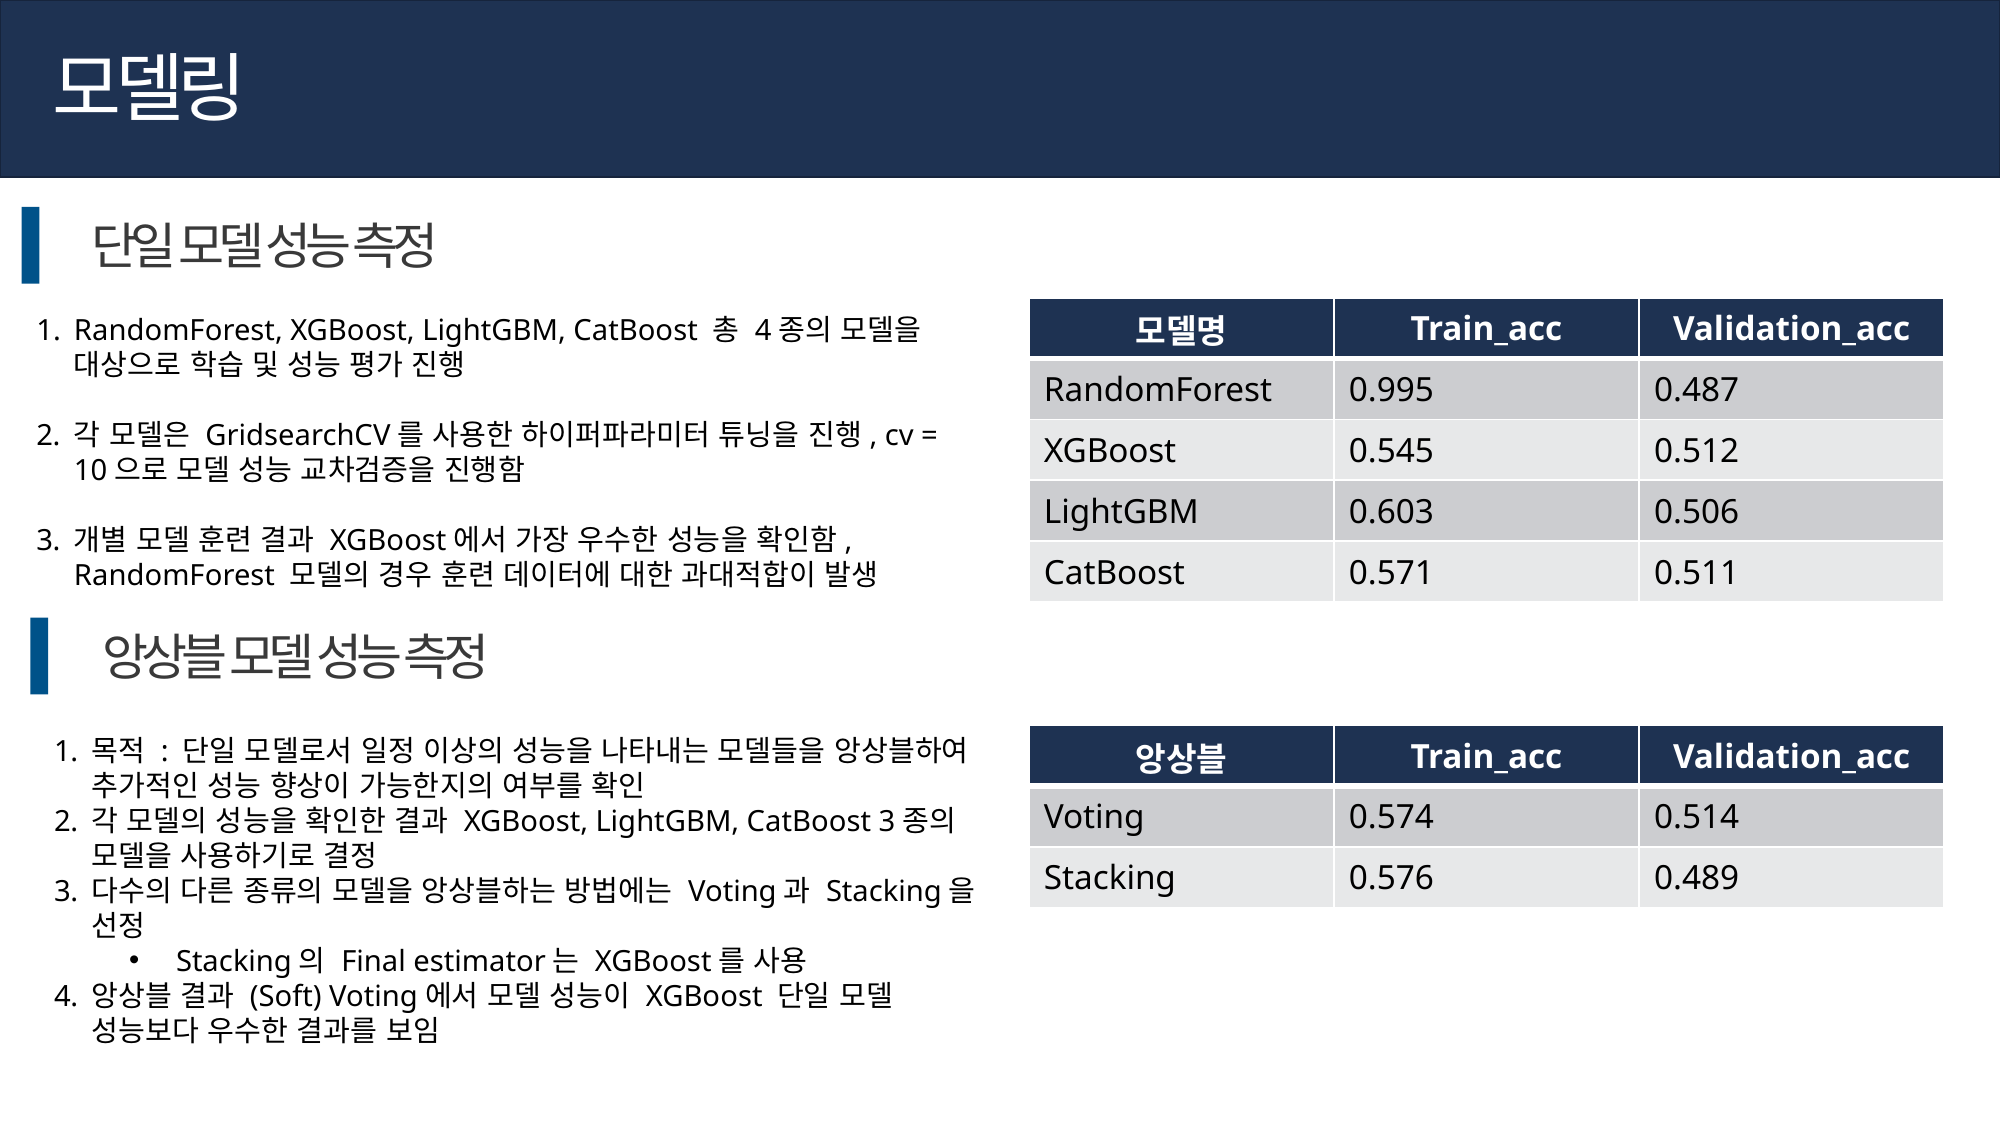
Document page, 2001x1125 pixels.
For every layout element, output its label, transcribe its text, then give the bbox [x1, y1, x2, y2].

text_box RandomForest, XGBoost, LightGBM, CatBoost 총 4종의 모델을 대상으로 학습 및 성능 평가 진행 각 모델은 GridsearchCV를 사용한 하이퍼파라미터 튜닝을 진행, cv = 10으로 모델 성능 교차검증을 진행함 개별 모델 훈련 결과 XGBoost에서 가장 우수한 성능을 확인함, RandomForest 모델의 경우 훈련 데이터에 대한 과대적합이 발생 [21, 304, 988, 599]
table_cell LightGBM [1030, 481, 1333, 540]
table_header Validation_acc [1640, 299, 1943, 356]
table_cell 0.506 [1640, 481, 1943, 540]
table_cell RandomForest [1030, 361, 1333, 419]
table_cell XGBoost [1030, 420, 1333, 479]
table_header Validation_acc [1640, 726, 1943, 783]
text_box [21, 206, 40, 285]
table_cell 0.571 [1335, 542, 1638, 601]
table_cell 0.487 [1640, 361, 1943, 419]
table_cell 0.574 [1335, 789, 1638, 846]
table_cell 0.995 [1335, 361, 1638, 419]
table_cell 0.576 [1335, 848, 1638, 907]
table_cell 0.489 [1640, 848, 1943, 907]
text_box [0, 0, 2000, 178]
text_box 단일 모델 성능 측정 [76, 207, 454, 283]
table_cell 0.512 [1640, 420, 1943, 479]
table_cell 0.603 [1335, 481, 1638, 540]
text_box 목적 : 단일 모델로서 일정 이상의 성능을 나타내는 모델들을 앙상블하여 추가적인 성능 향상이 가능한지의 여부를 확인 각 모델의 성능을 확인한 결과 XGBoost, LightGBM, CatBoost 3종의 모델을 사용하기로 결정 다수의 다른 종류의 모델을 앙상블하는 방법에는 Voting과 Stacking을 선정 Stacking의 Final estimator는 XGBoost를 사용 앙상블 결과 (Soft) Voting에서 모델 성능이 XGBoost 단일 모델 성능보다 우수한 결과를 보임 [39, 725, 1006, 1055]
table_cell 0.514 [1640, 789, 1943, 846]
table_cell Stacking [1030, 848, 1333, 907]
table_cell Voting [1030, 789, 1333, 846]
text_box 모델링 [37, 33, 262, 138]
text_box [29, 617, 49, 695]
table_header 모델명 [1030, 299, 1333, 356]
text_box 앙상블 모델 성능 측정 [87, 618, 505, 693]
table_header Train_acc [1335, 726, 1638, 783]
table_header Train_acc [1335, 299, 1638, 356]
table_cell 0.511 [1640, 542, 1943, 601]
table_header 앙상블 [1030, 726, 1333, 783]
table_cell 0.545 [1335, 420, 1638, 479]
table_cell CatBoost [1030, 542, 1333, 601]
